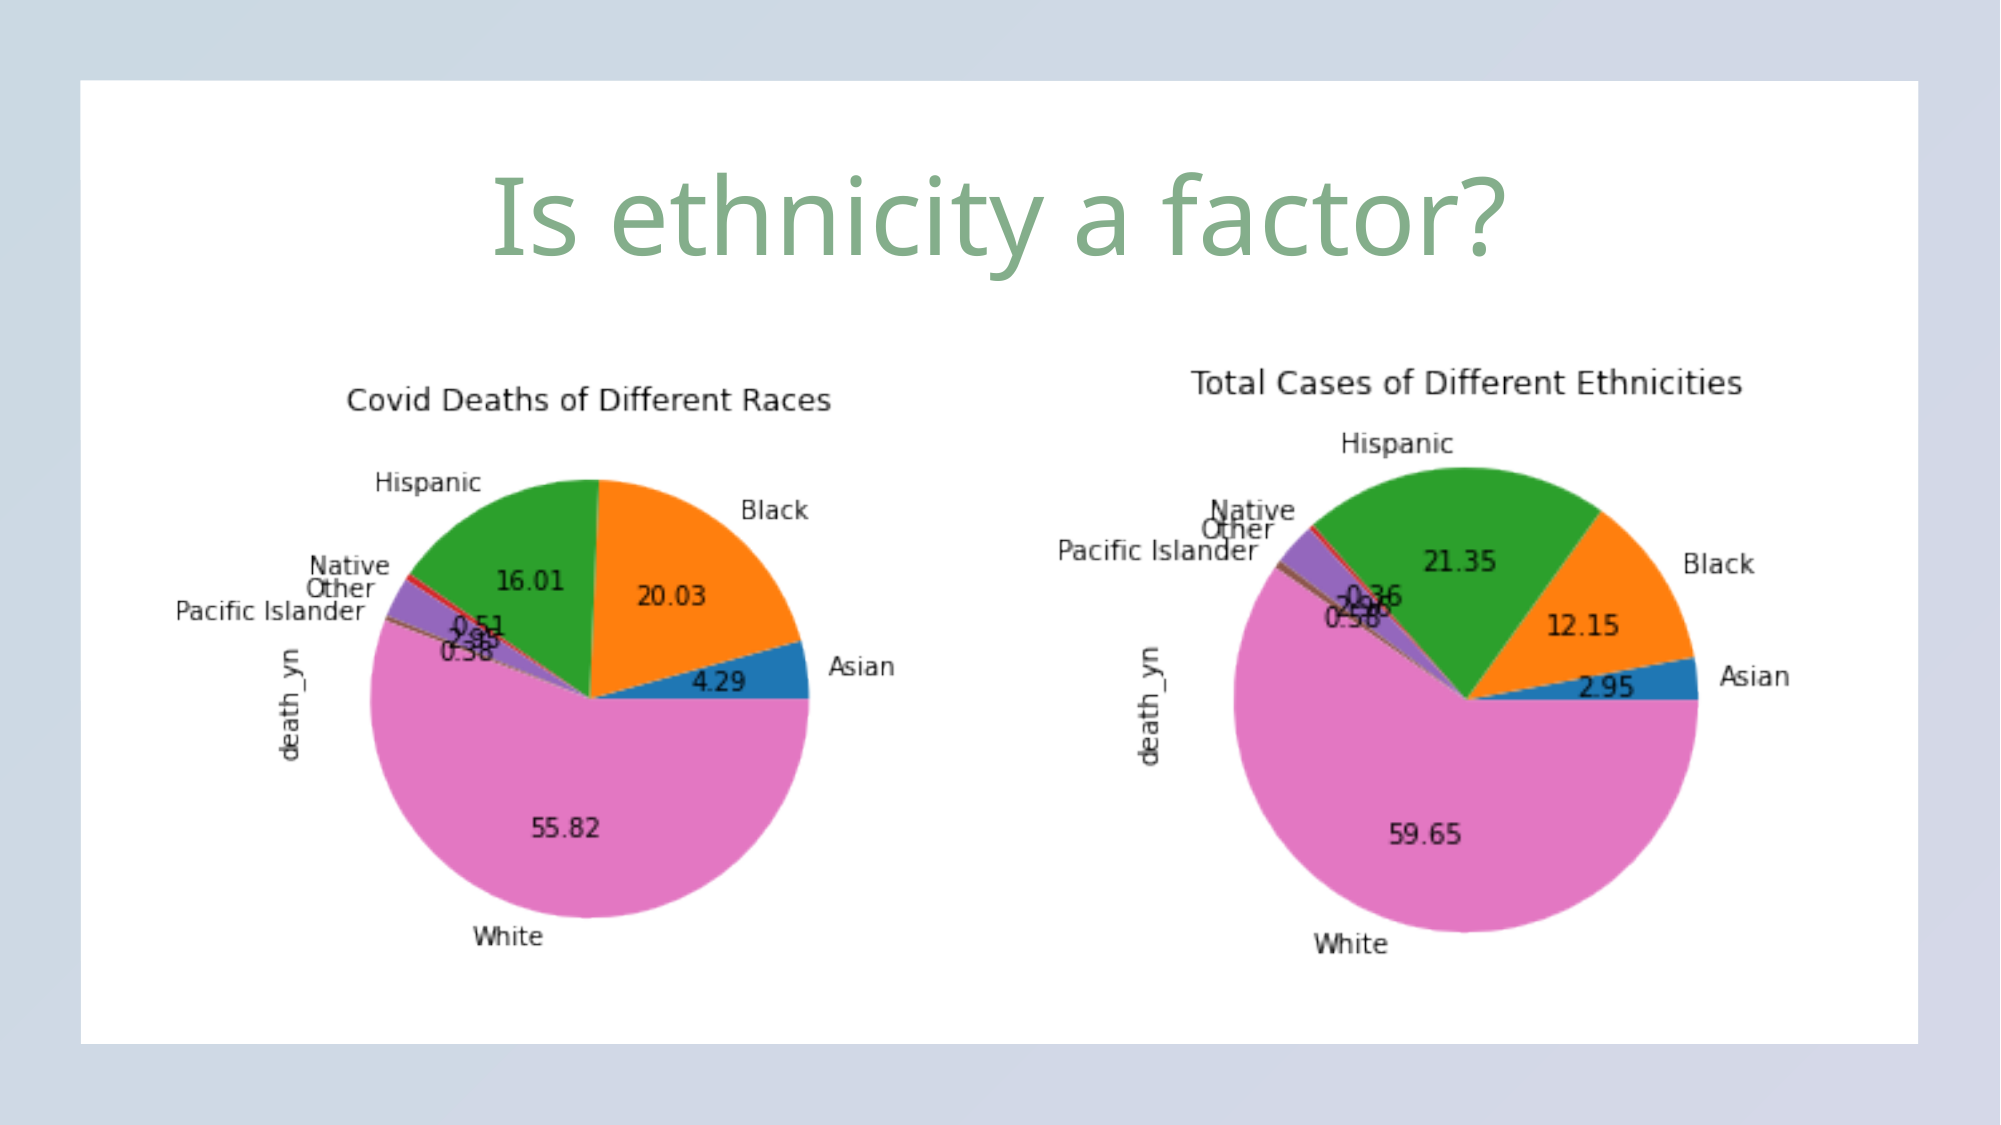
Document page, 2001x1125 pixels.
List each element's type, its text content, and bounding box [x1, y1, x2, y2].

picture [1038, 350, 1814, 1011]
picture [158, 369, 915, 992]
title Is ethnicity a factor? [137, 111, 1863, 330]
